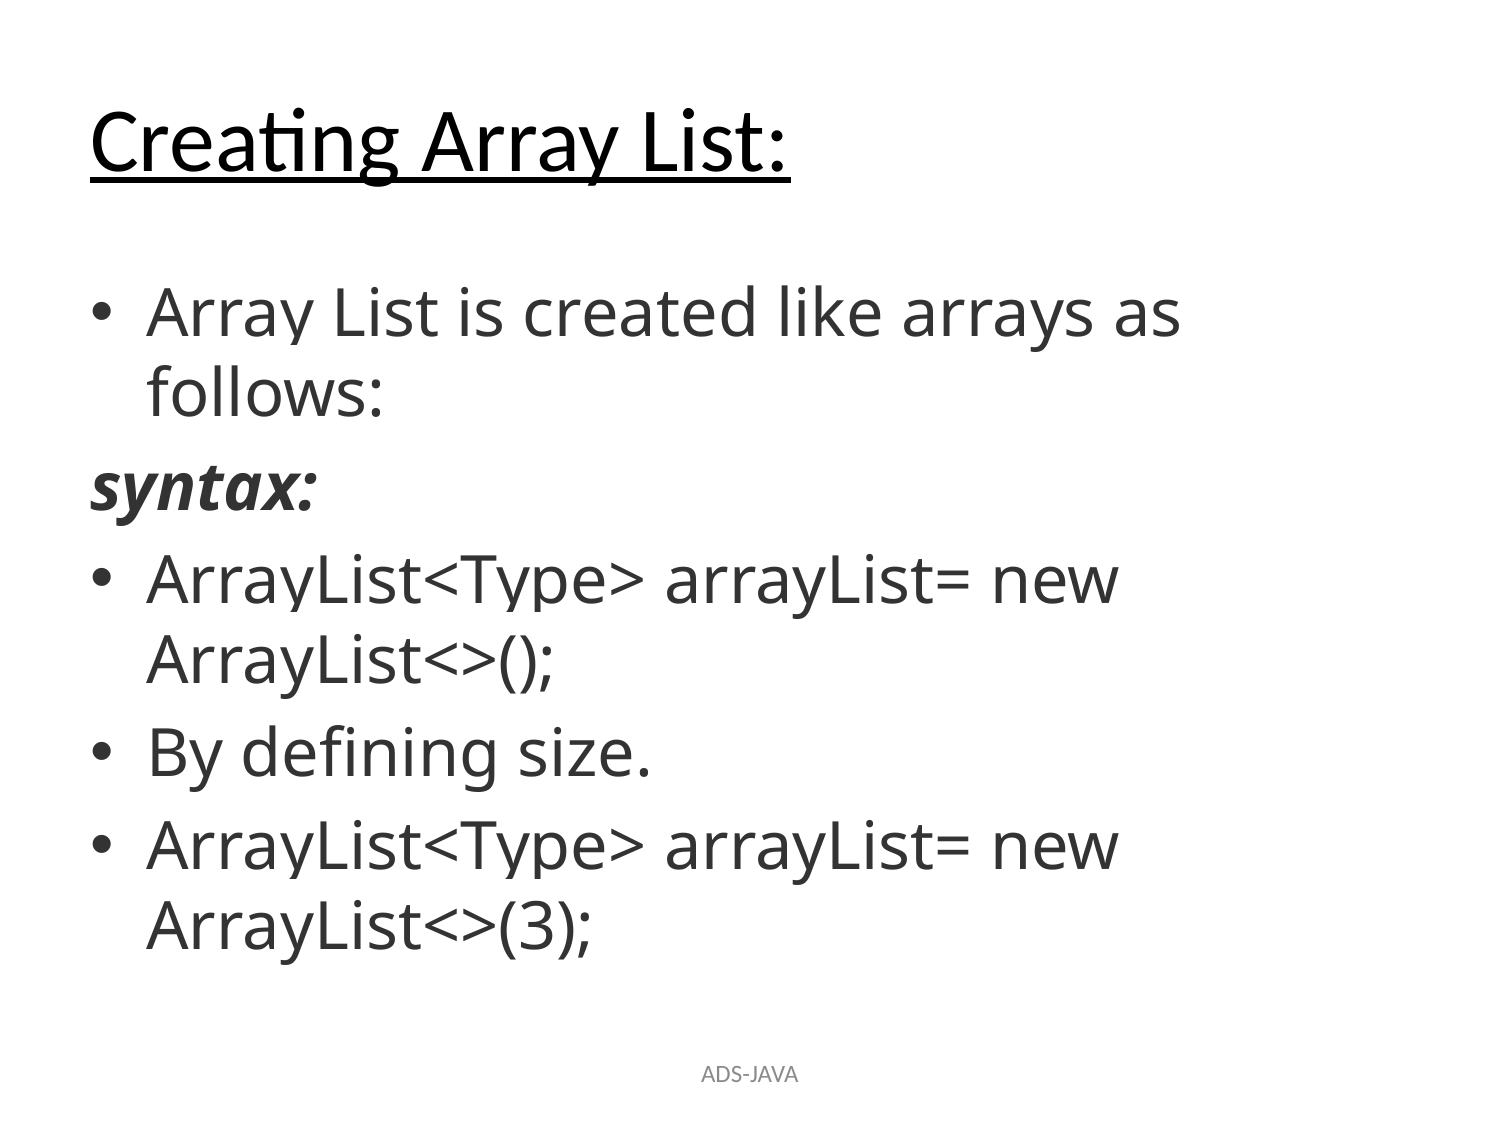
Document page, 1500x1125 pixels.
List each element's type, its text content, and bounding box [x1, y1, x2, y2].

footer ADS-JAVA [512, 1042, 988, 1103]
list Array List is created like arrays as follows: syntax: ArrayList<Type> arrayList= new ArrayList<>(); By defining size. ArrayList<Type> arrayList= new ArrayList<>(3); [75, 262, 1425, 1005]
title Creating Array List: [75, 45, 1050, 225]
